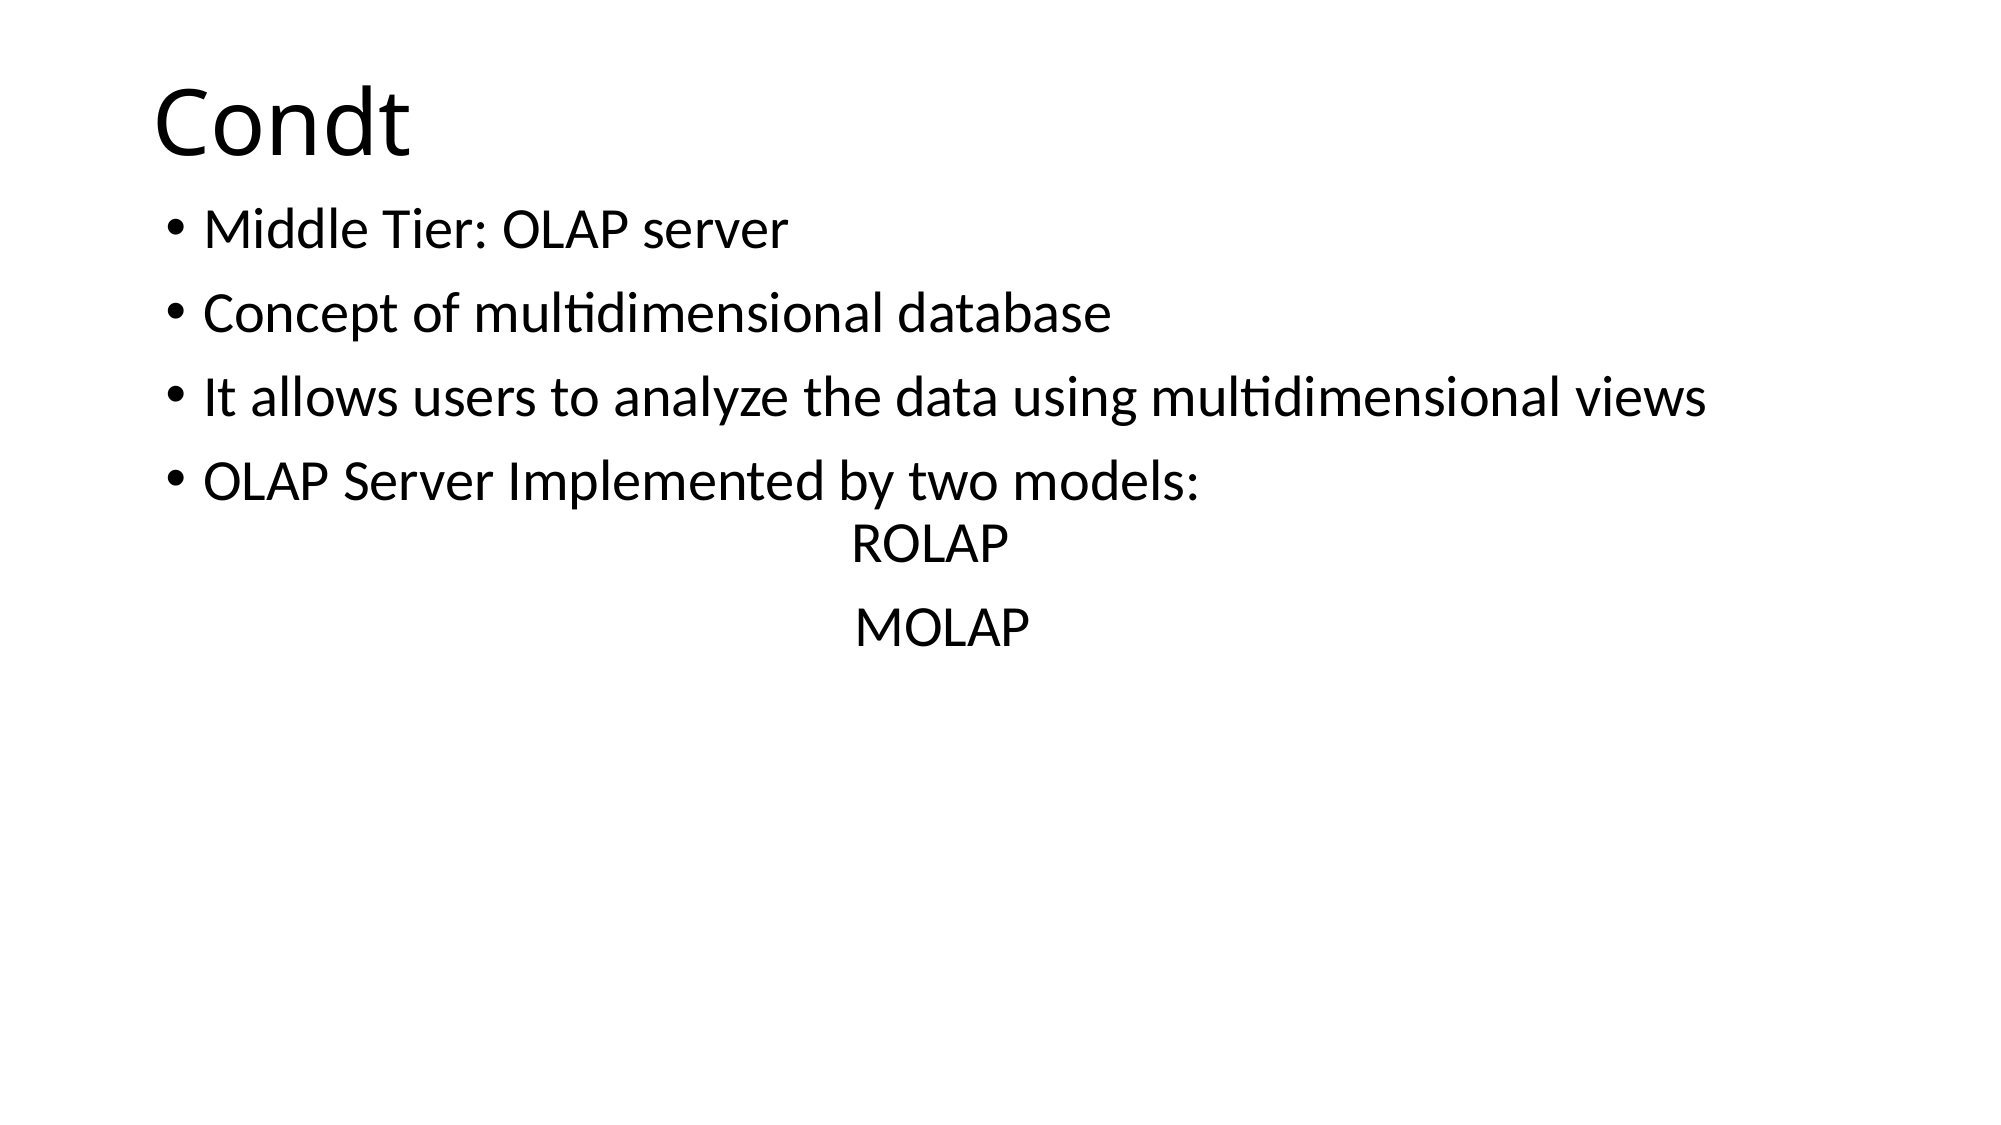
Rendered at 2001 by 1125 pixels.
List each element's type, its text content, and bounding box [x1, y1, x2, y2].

title Condt [137, 59, 1863, 191]
list Middle Tier: OLAP server Concept of multidimensional database It allows users to analyze the data using multidimensional views OLAP Server Implemented by two models: ROLAP MOLAP [150, 190, 1876, 905]
